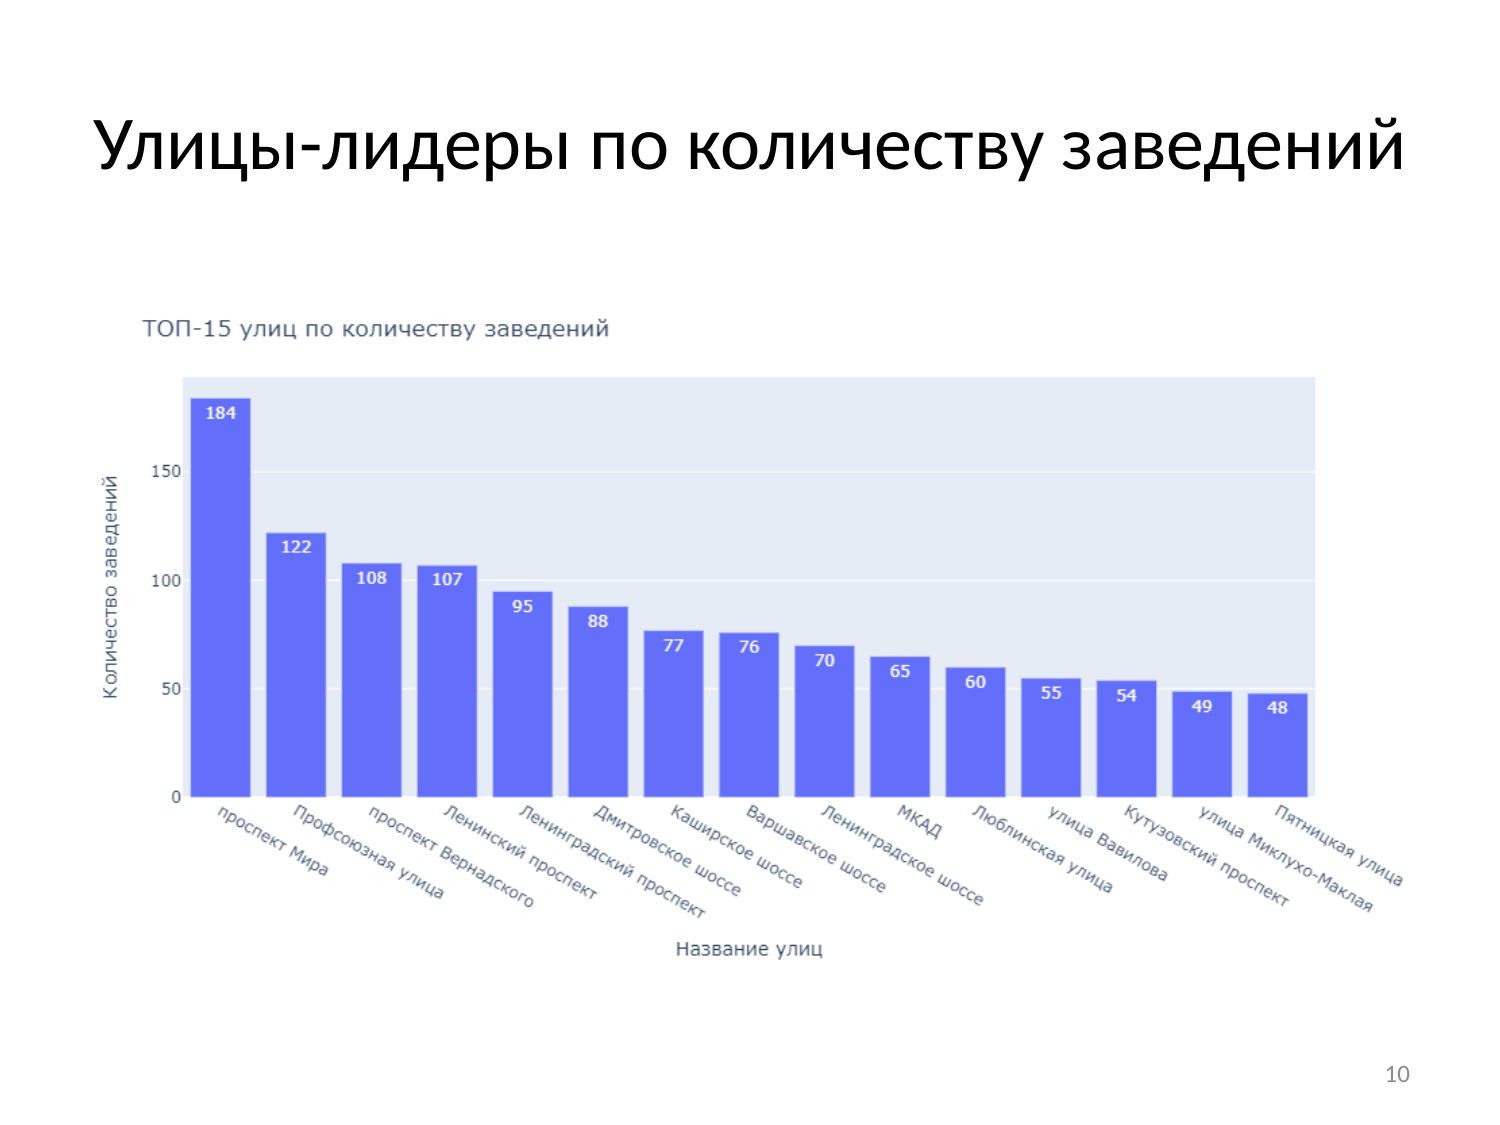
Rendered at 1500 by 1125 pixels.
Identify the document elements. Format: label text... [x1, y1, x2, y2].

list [74, 295, 1426, 972]
title Улицы-лидеры по количеству заведений [75, 45, 1425, 233]
slide_number 10 [1074, 1042, 1425, 1103]
